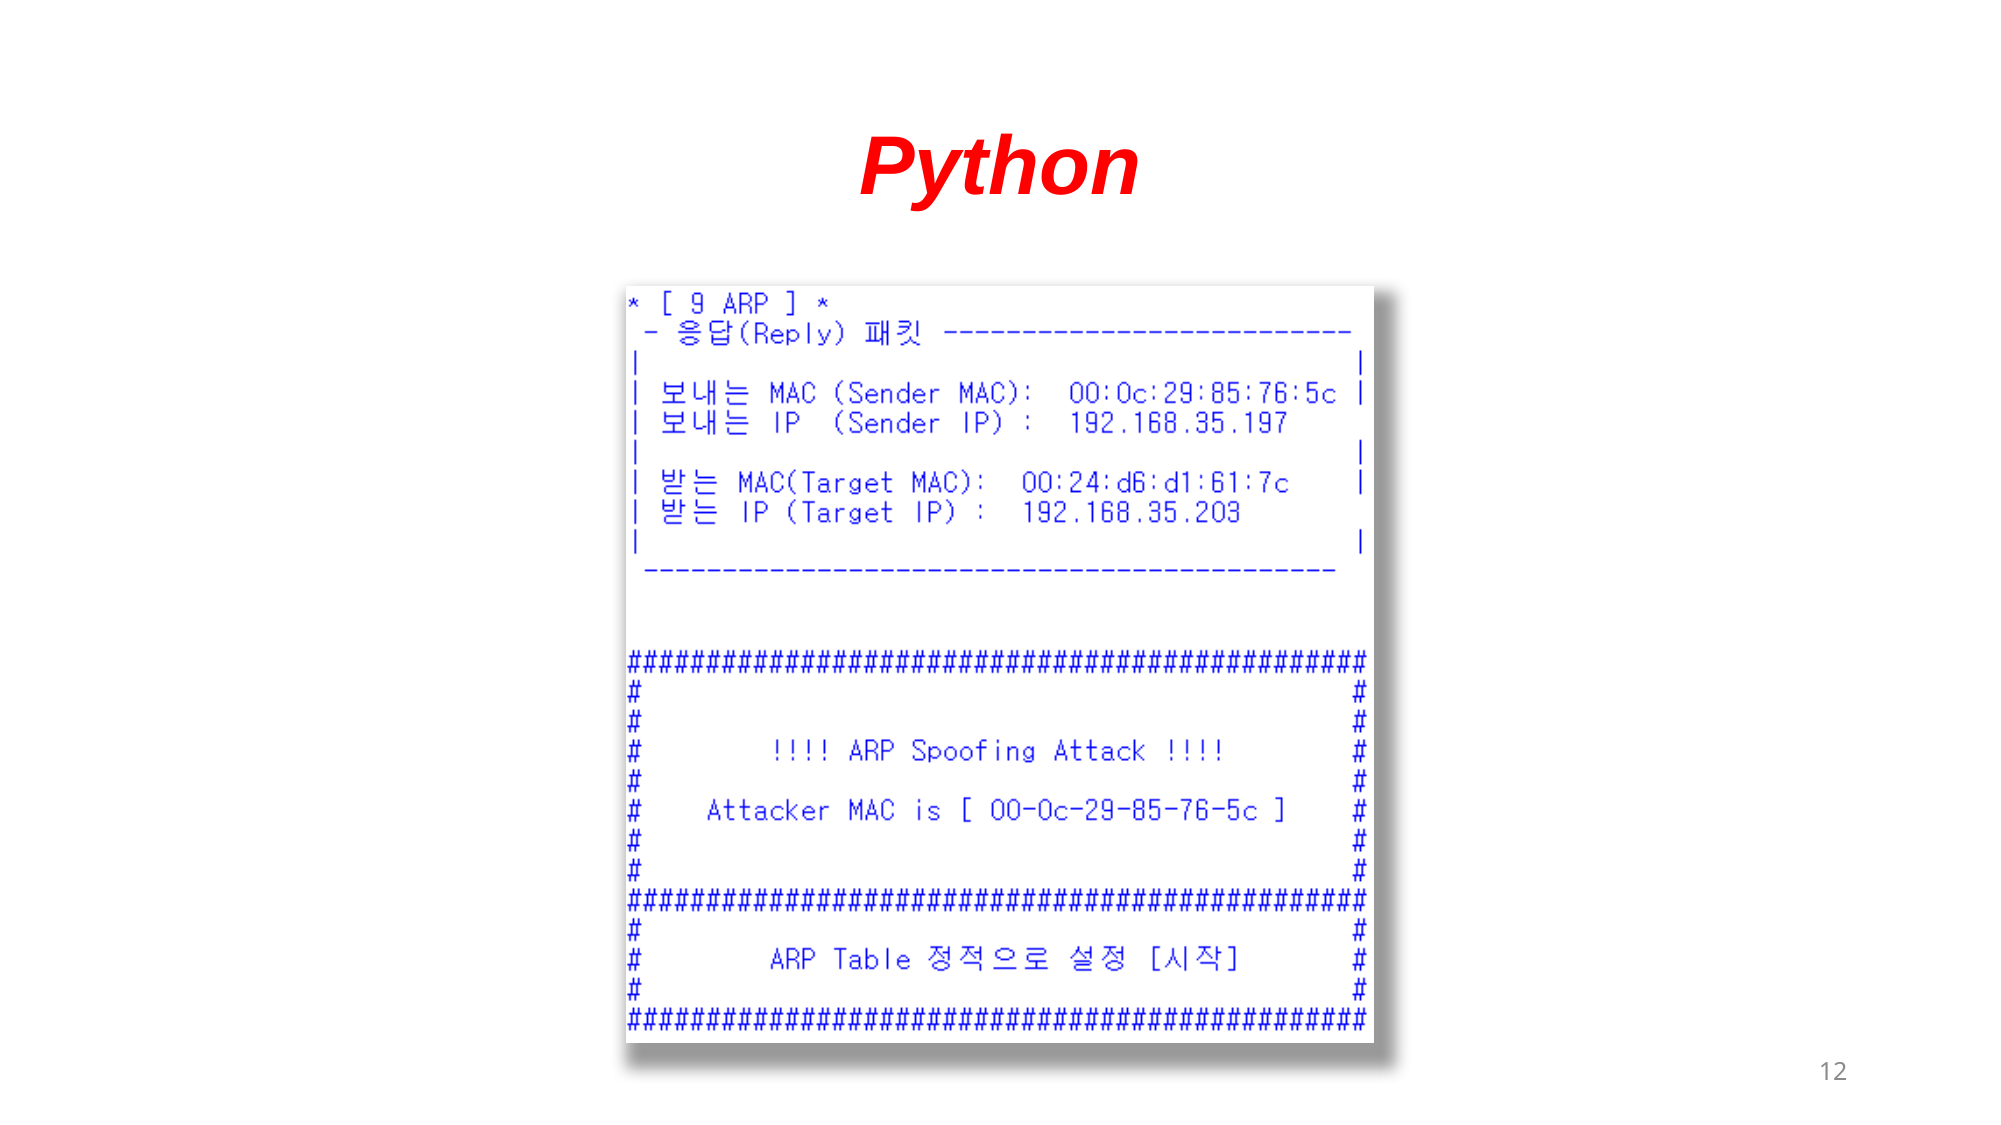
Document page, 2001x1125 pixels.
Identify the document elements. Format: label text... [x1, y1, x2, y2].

text_box Python [569, 53, 1431, 219]
picture [626, 286, 1374, 1043]
slide_number 12 [1412, 1042, 1863, 1103]
